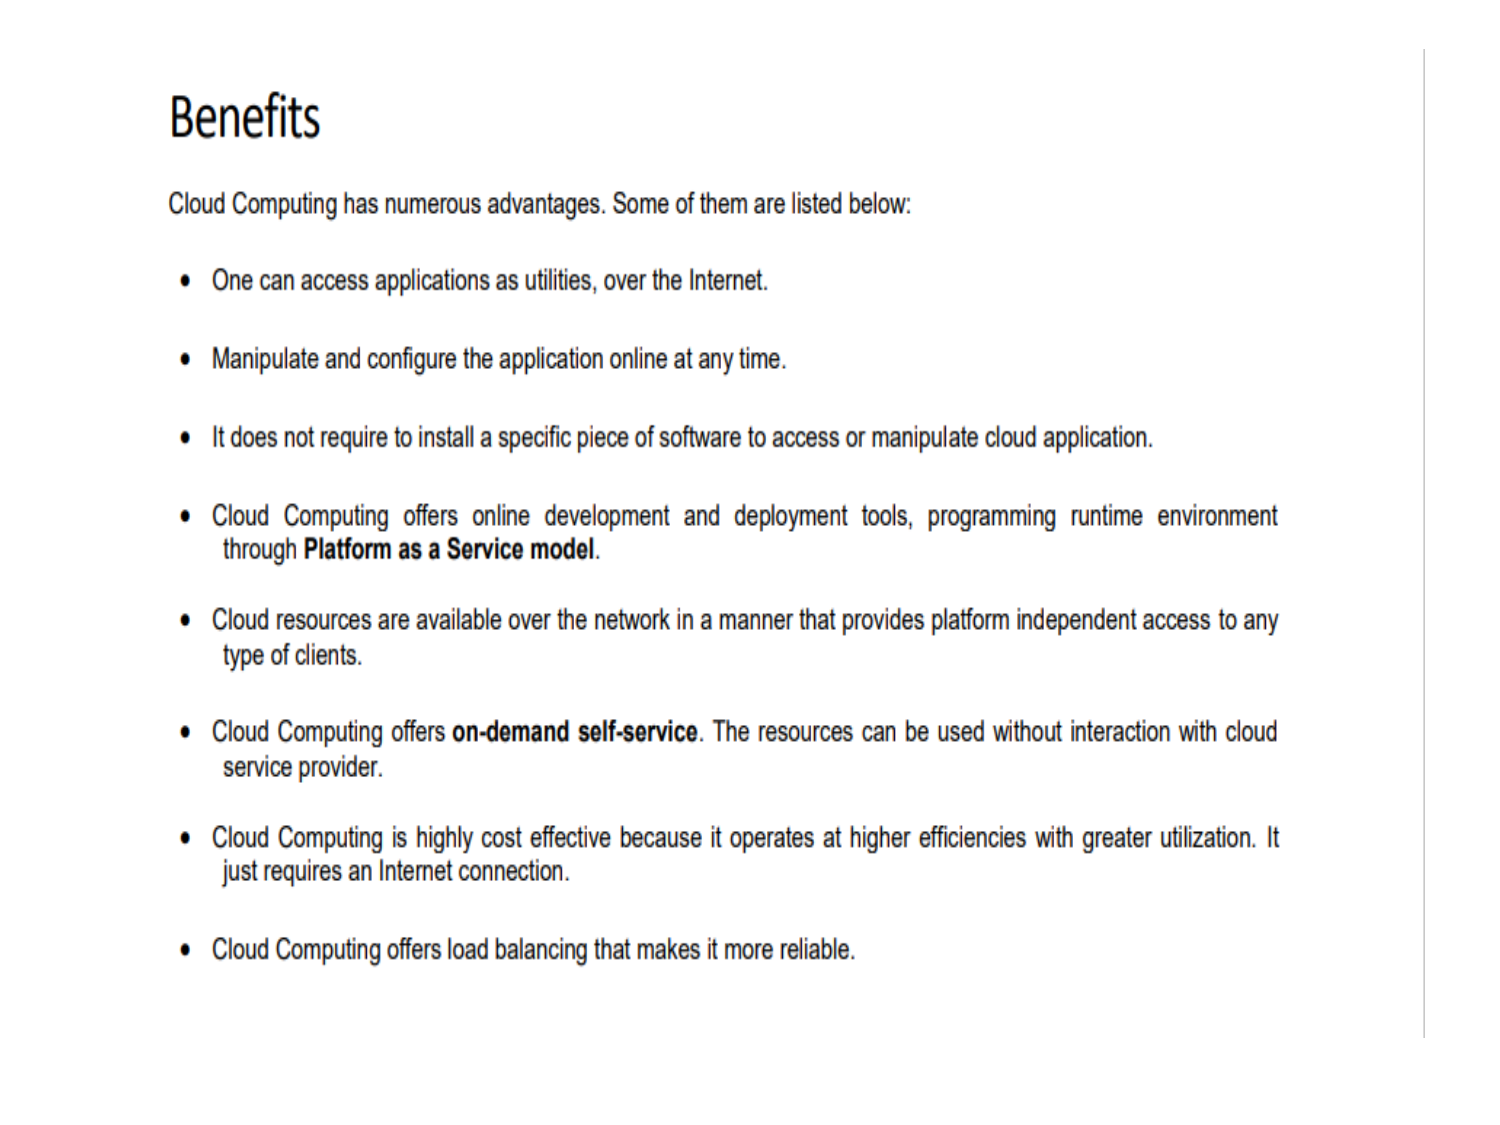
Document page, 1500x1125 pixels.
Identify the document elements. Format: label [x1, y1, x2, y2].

list [74, 49, 1426, 1038]
